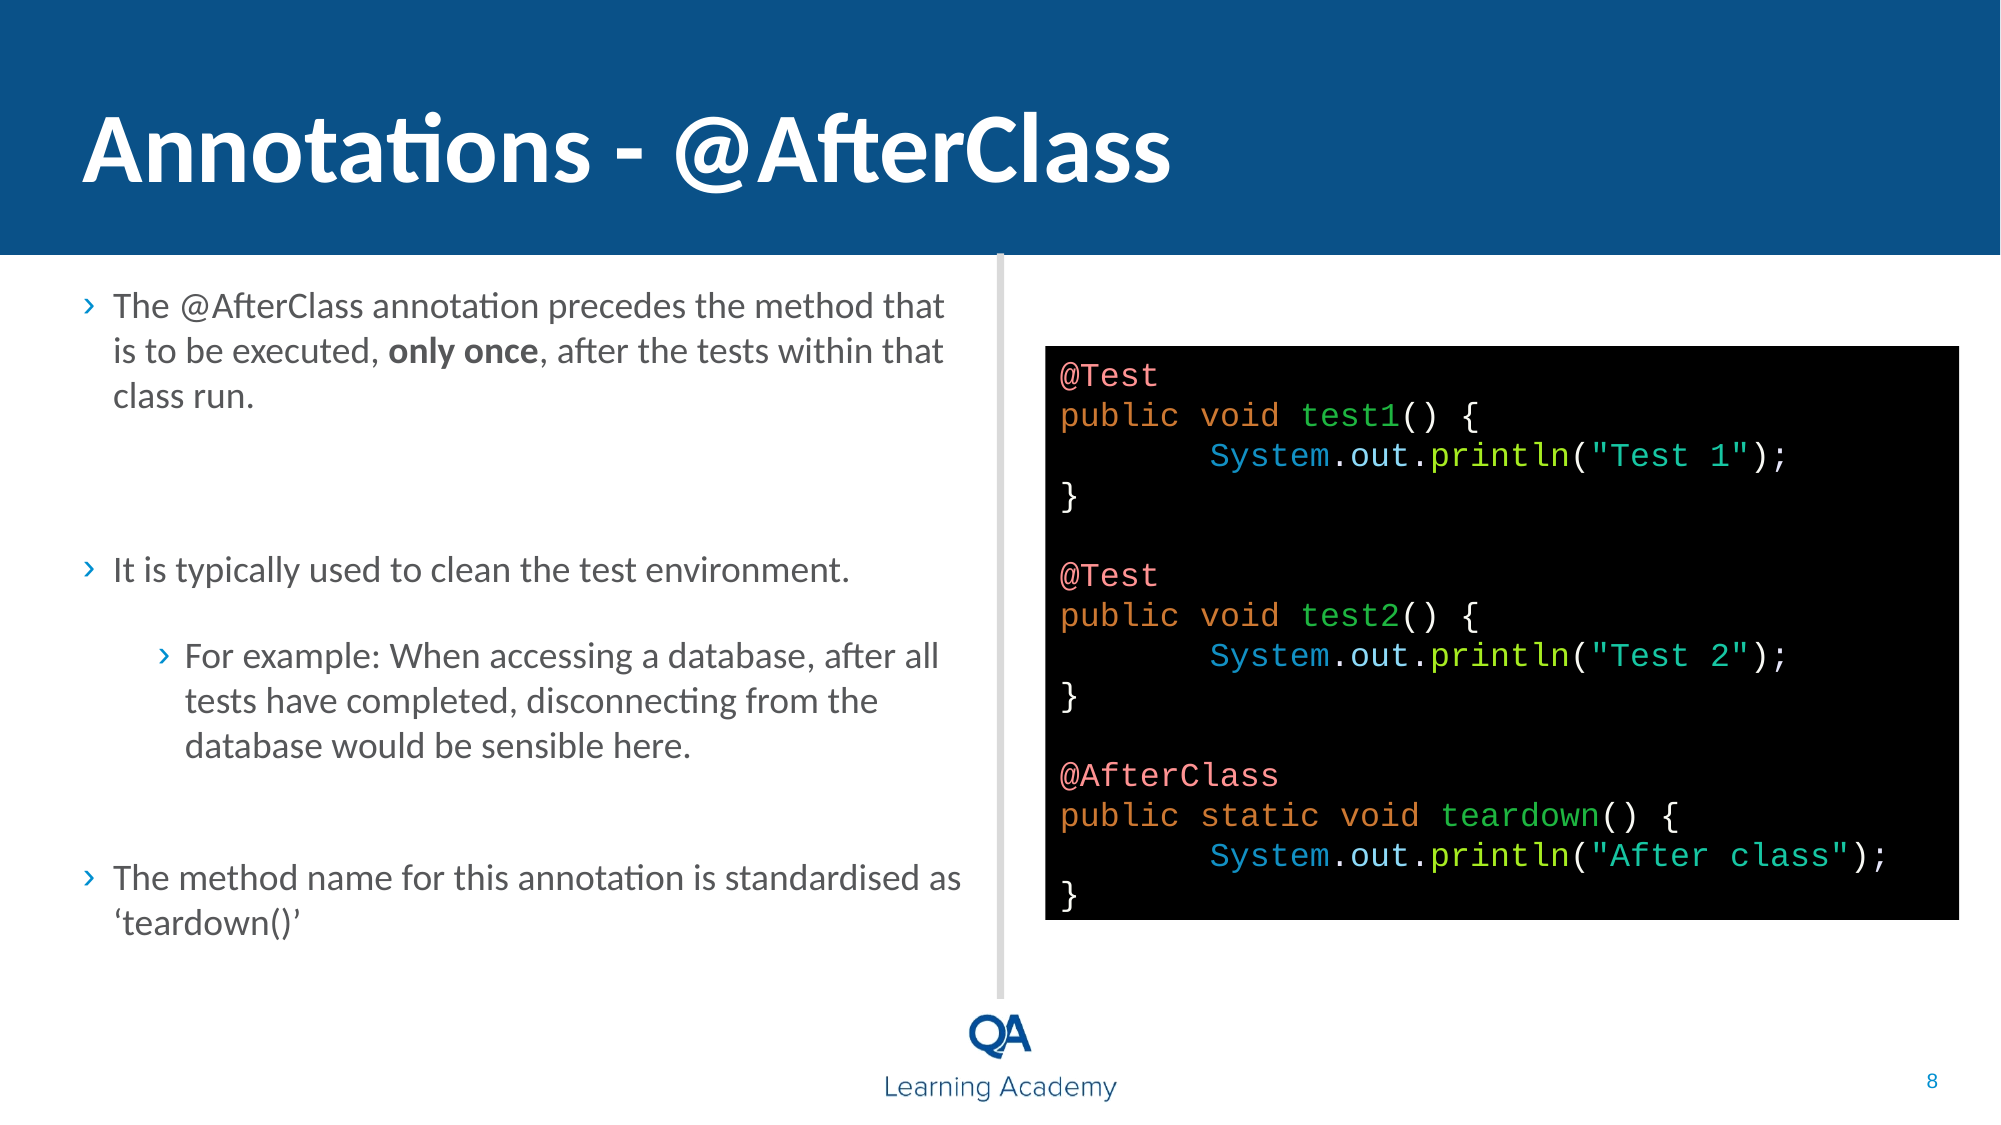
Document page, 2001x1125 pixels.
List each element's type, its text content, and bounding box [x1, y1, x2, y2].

text_box @Test public void test1() { System.out.println("Test 1"); } @Test public void test2() { System.out.println("Test 2"); } @AfterClass public static void teardown() { System.out.println("After class"); } [1045, 346, 1960, 920]
text_box The @AfterClass annotation precedes the method that is to be executed, only once, after the tests within that class run. It is typically used to clean the test environment. For example: When accessing a database, after all tests have completed, disconnecting from the database would be sensible here. The method name for this annotation is standardised as ‘teardown()’ [67, 273, 984, 999]
picture [869, 983, 1131, 1125]
text_box Annotations - @AfterClass [67, 20, 1949, 210]
